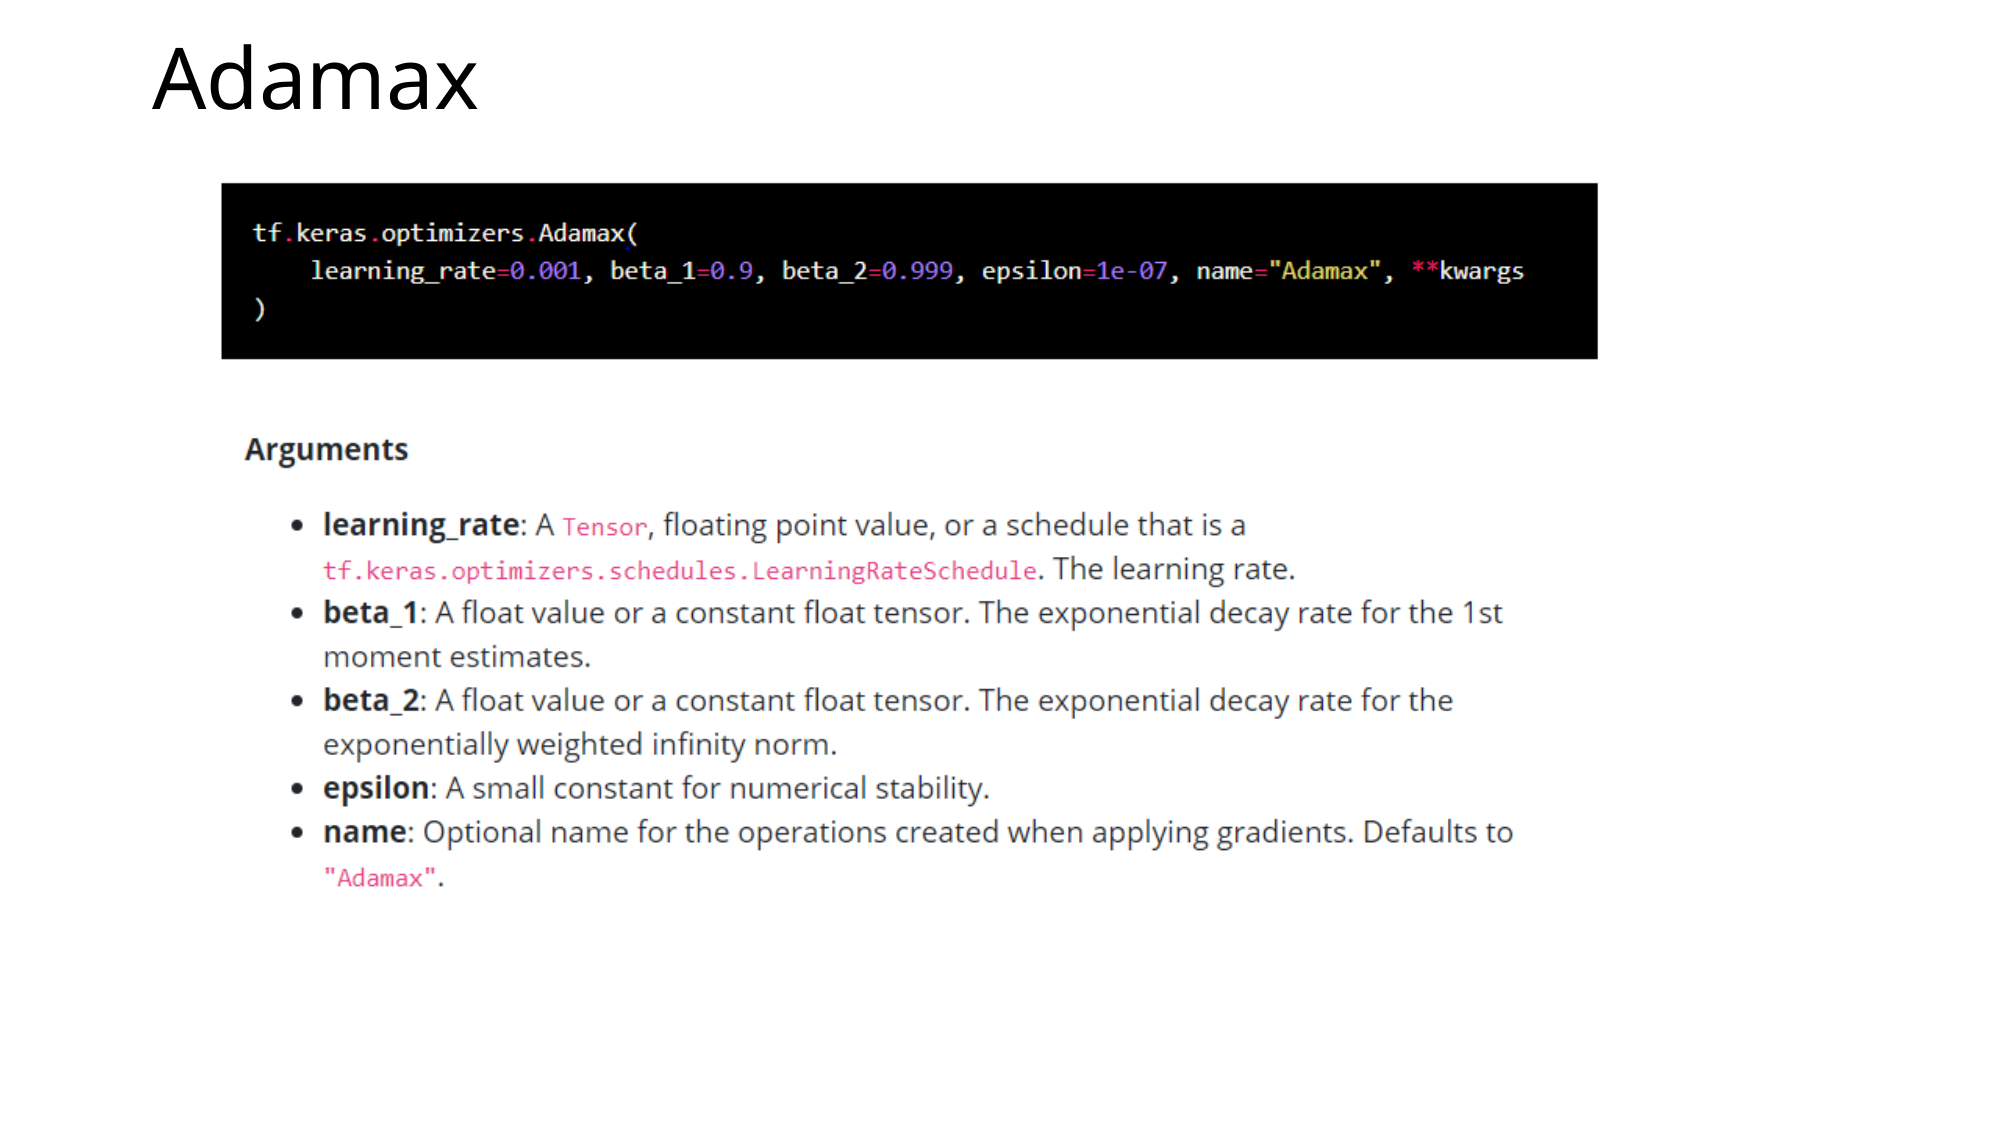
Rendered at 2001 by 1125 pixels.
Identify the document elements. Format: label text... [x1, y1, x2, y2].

picture [214, 174, 1609, 372]
title Adamax [137, 27, 1863, 239]
picture [234, 415, 1547, 896]
